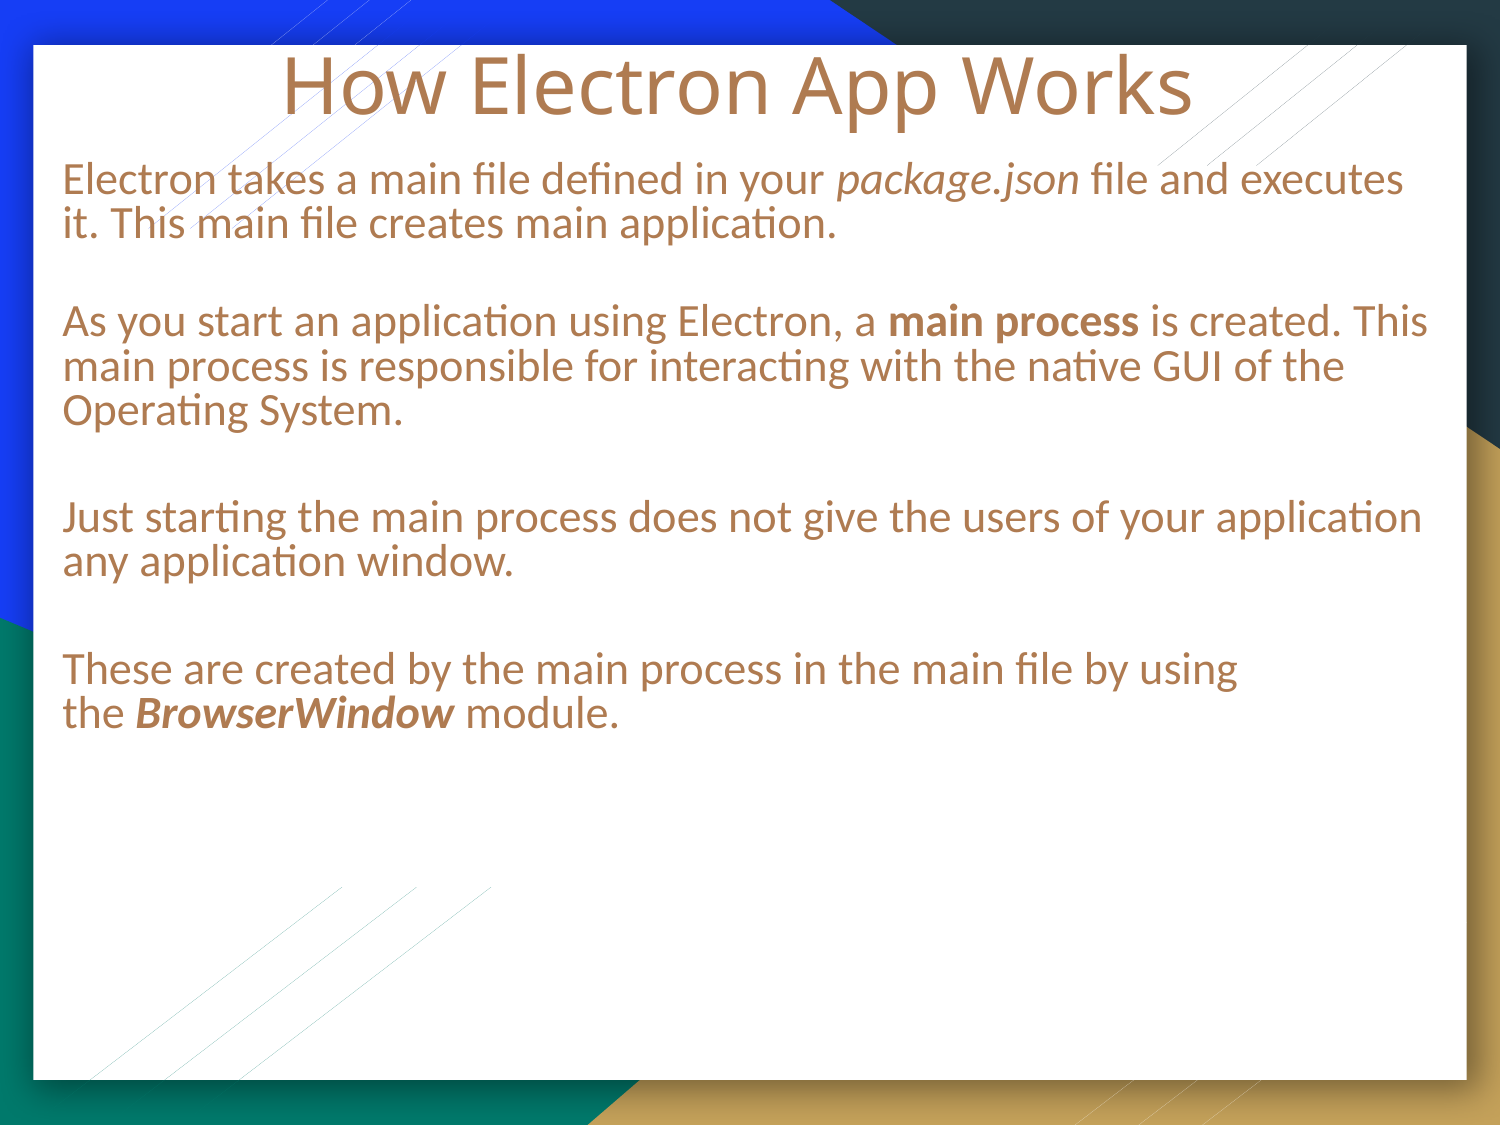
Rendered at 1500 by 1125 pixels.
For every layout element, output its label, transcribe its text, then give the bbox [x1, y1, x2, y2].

title How Electron App Works [99, 13, 1375, 151]
subtitle Electron takes a main file defined in your package.json file and executes it. This main file creates main application. As you start an application using Electron, a main process is created. This main process is responsible for interacting with the native GUI of the Operating System. Just starting the main process does not give the users of your application any application window. These are created by the main process in the main file by using the BrowserWindow module. [47, 151, 1453, 1108]
